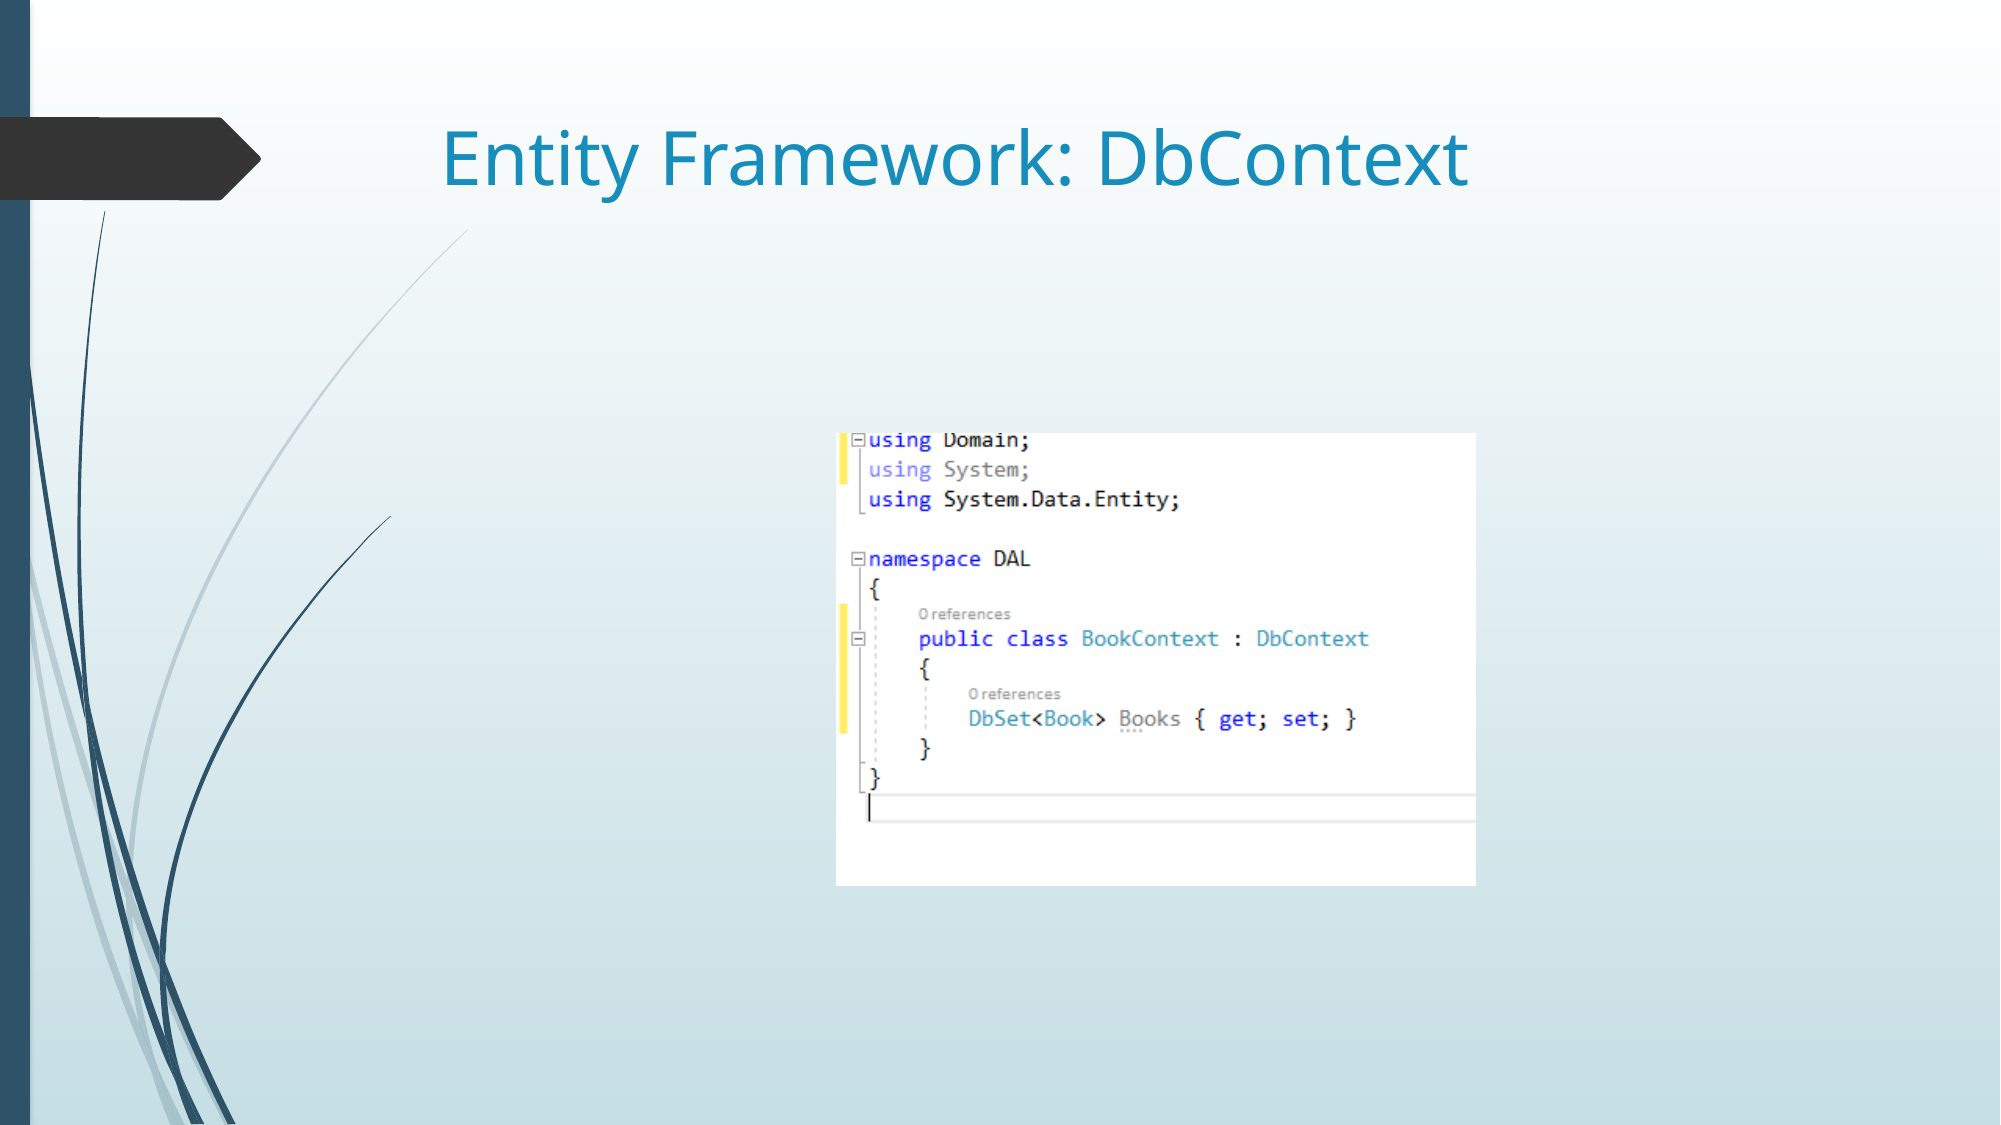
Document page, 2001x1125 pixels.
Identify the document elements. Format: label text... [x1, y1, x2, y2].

title Entity Framework: DbContext [425, 102, 1888, 313]
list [836, 433, 1476, 886]
